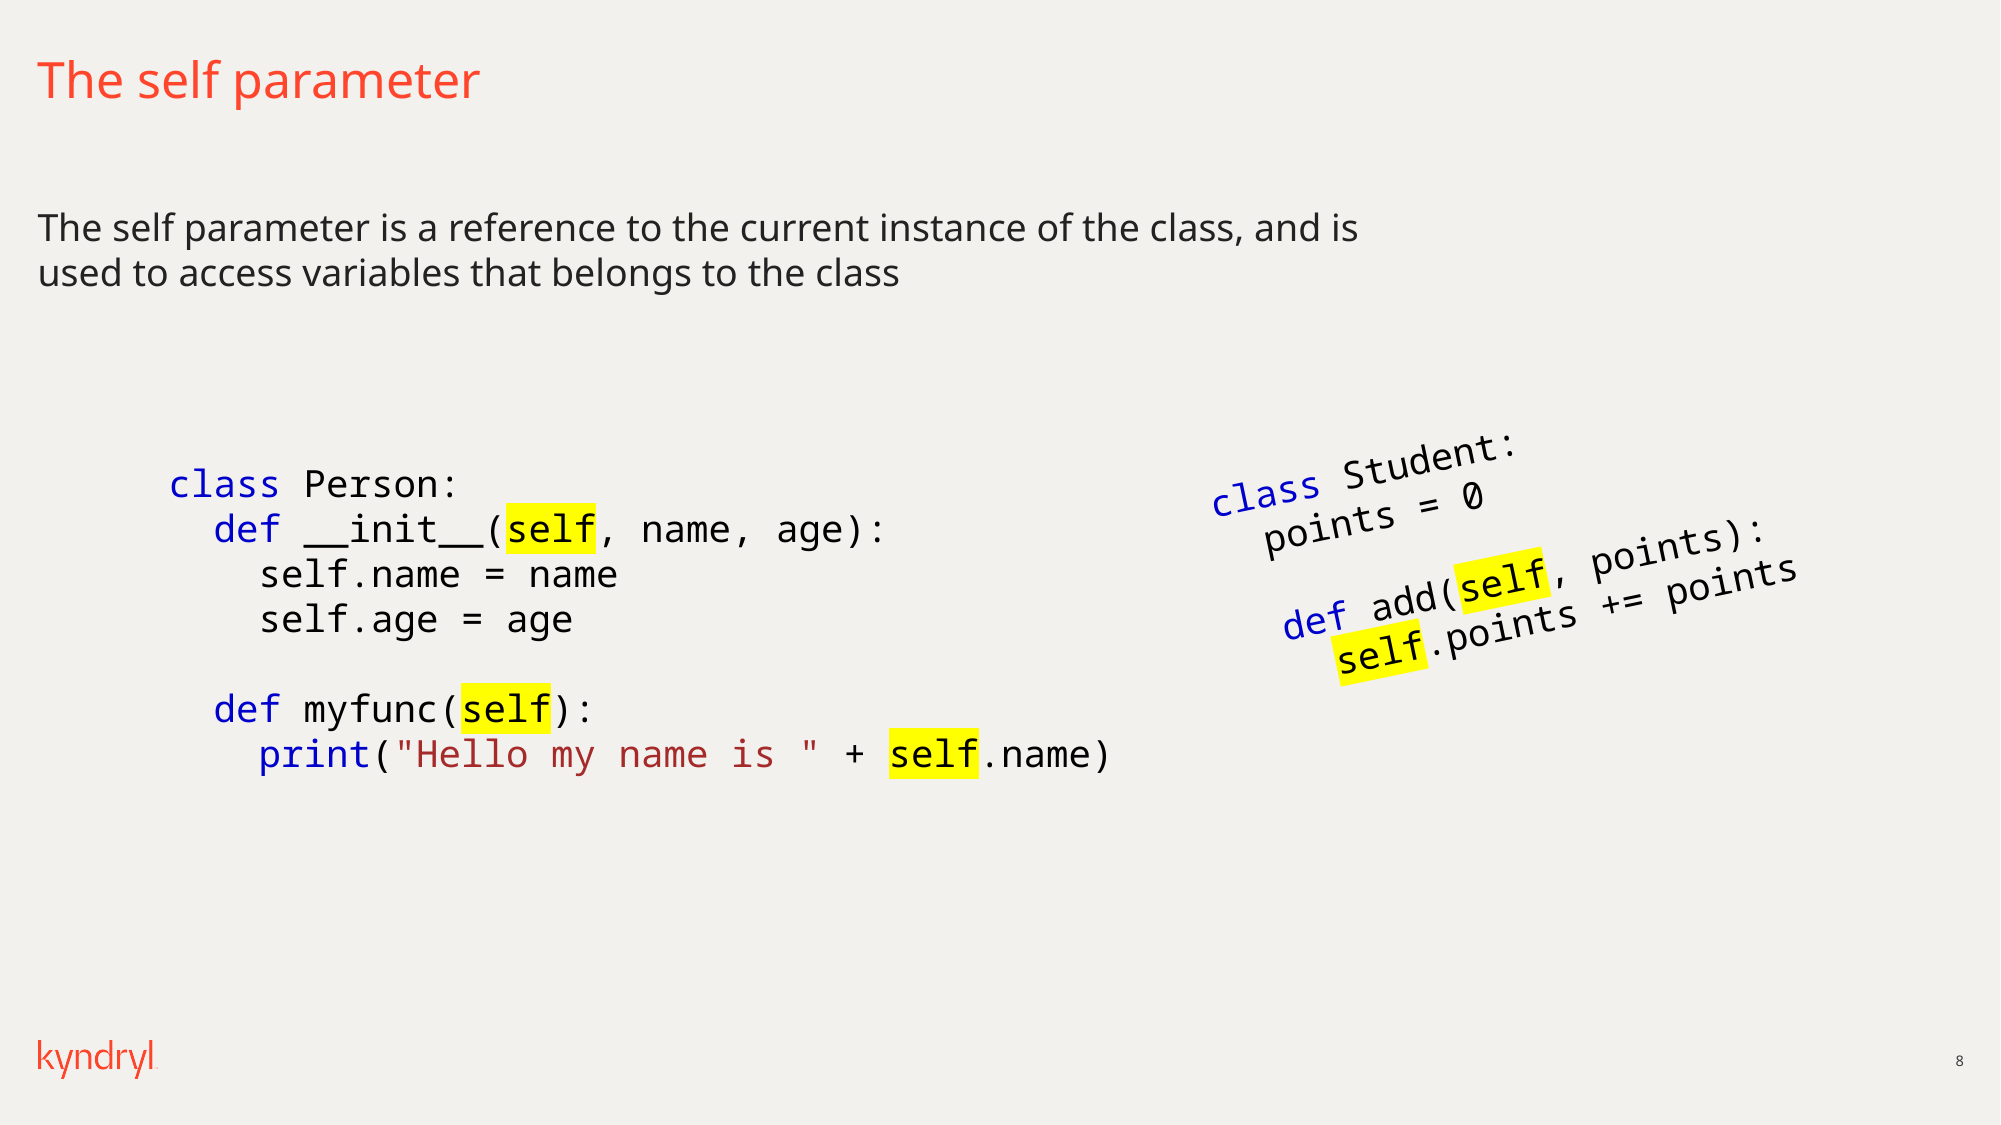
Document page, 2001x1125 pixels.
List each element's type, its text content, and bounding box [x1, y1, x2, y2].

text_box class Student: points = 0 def add(self, points): self.points += points [1189, 306, 2000, 713]
list The self parameter is a reference to the current instance of the class, and is used to access variables that belongs to the class [37, 204, 1361, 504]
title The self parameter [37, 48, 1250, 95]
slide_number 8 [1921, 1036, 1964, 1072]
text_box class Person: def __init__(self, name, age): self.name = name self.age = age def myfunc(self): print("Hello my name is " + self.name) [153, 453, 1154, 783]
picture [38, 1040, 158, 1079]
